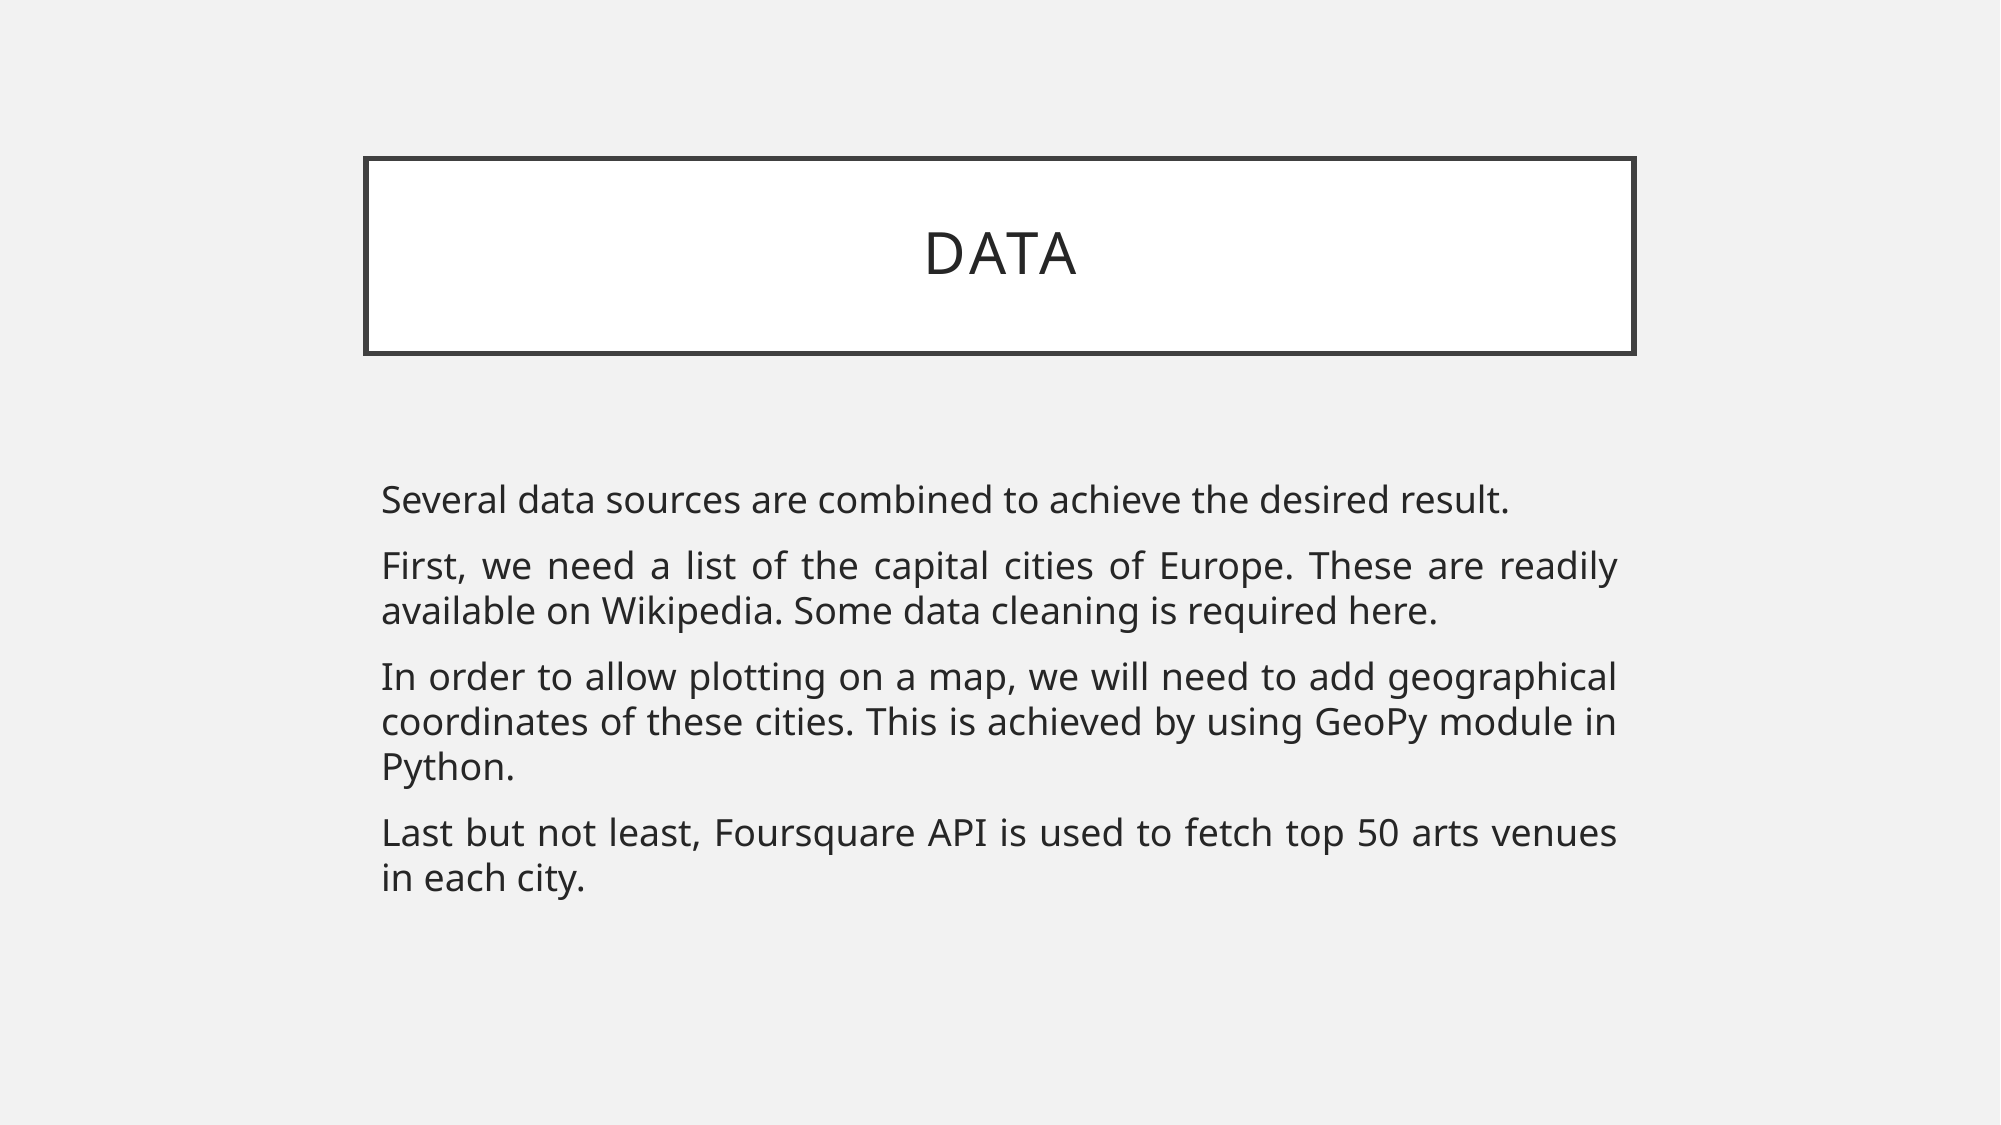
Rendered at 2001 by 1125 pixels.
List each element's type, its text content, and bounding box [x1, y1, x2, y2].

title data [363, 156, 1637, 356]
list Several data sources are combined to achieve the desired result. First, we need a list of the capital cities of Europe. These are readily available on Wikipedia. Some data cleaning is required here. In order to allow plotting on a map, we will need to add geographical coordinates of these cities. This is achieved by using GeoPy module in Python. Last but not least, Foursquare API is used to fetch top 50 arts venues in each city. [366, 432, 1634, 942]
